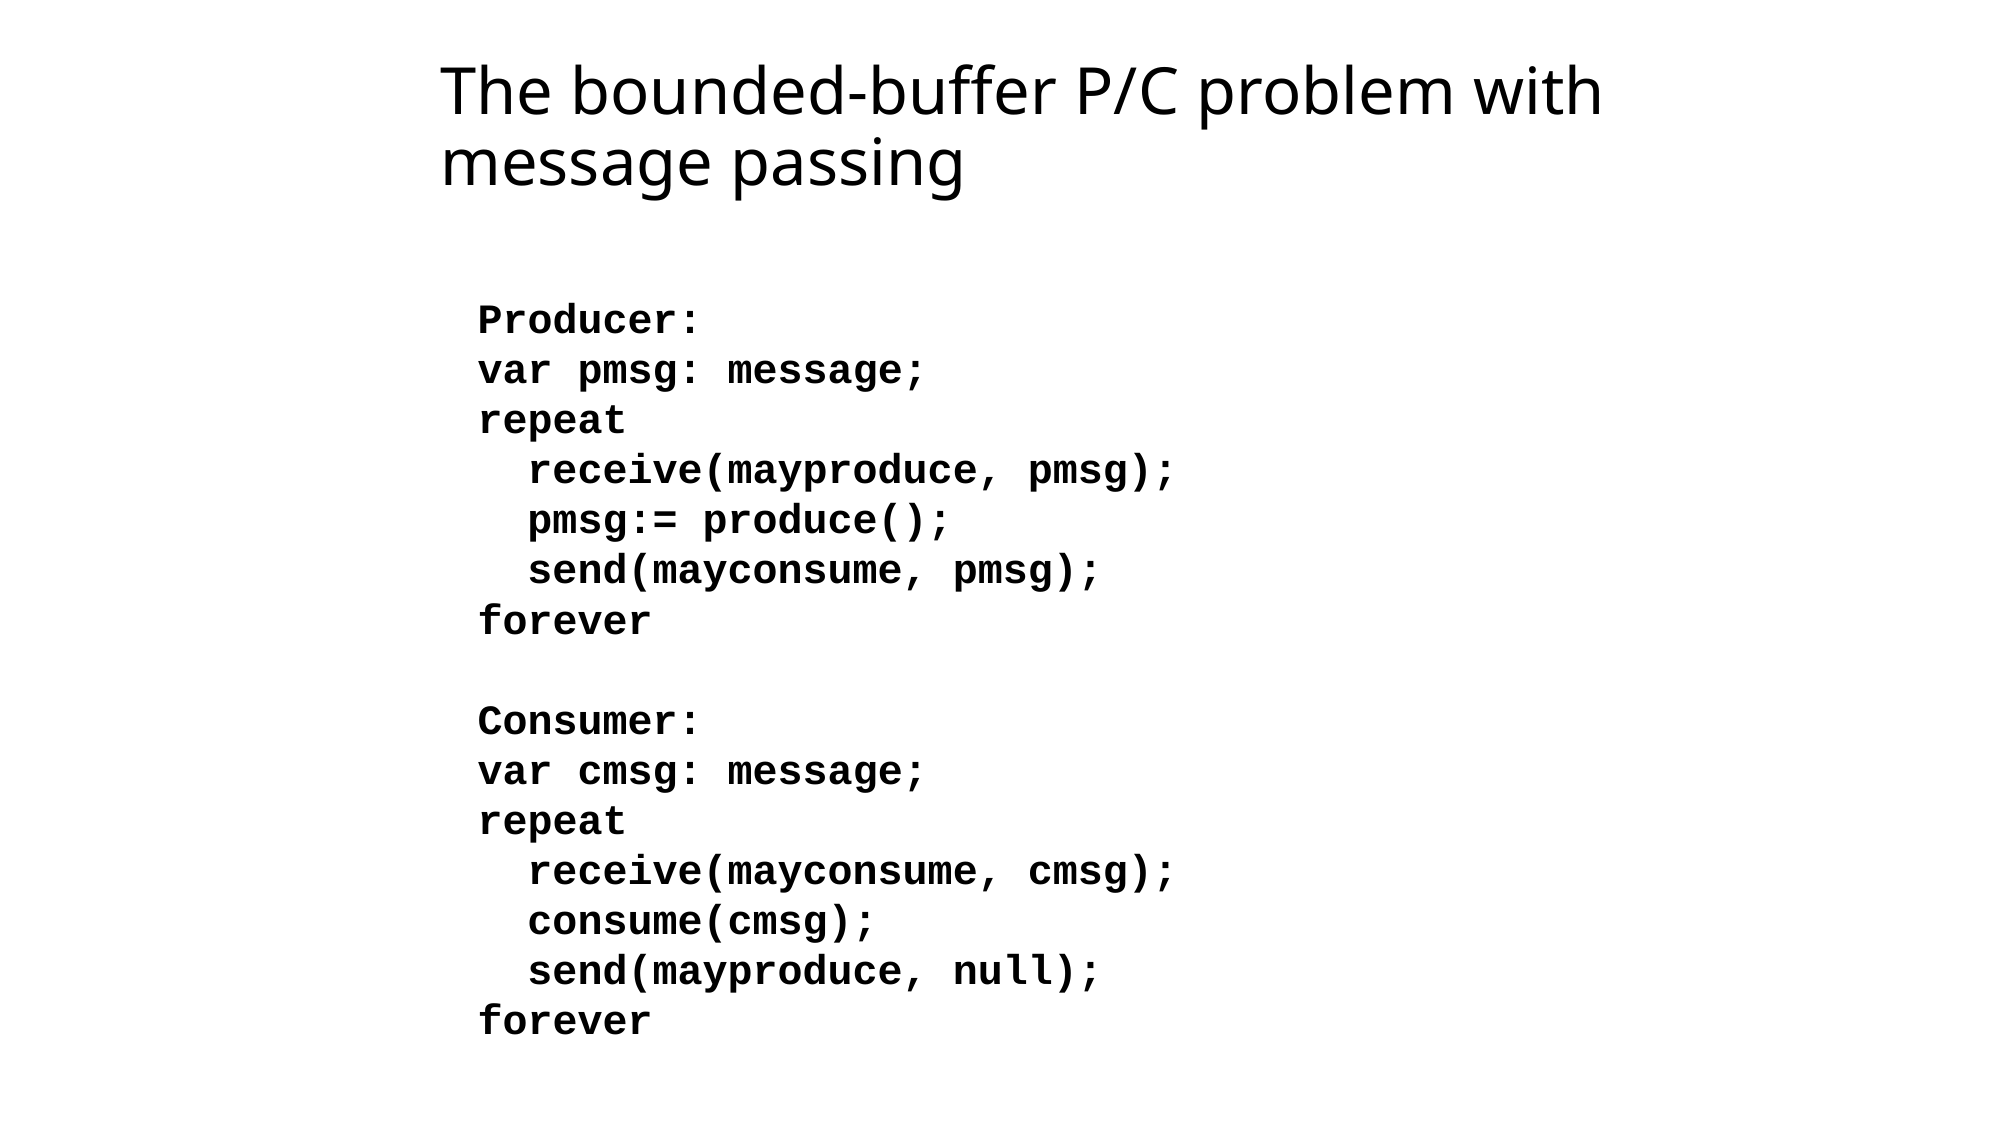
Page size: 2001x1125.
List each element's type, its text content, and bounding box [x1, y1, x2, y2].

text_box Producer: var pmsg: message; repeat receive(mayproduce, pmsg); pmsg:= produce(); send(mayconsume, pmsg); forever Consumer: var cmsg: message; repeat receive(mayconsume, cmsg); consume(cmsg); send(mayproduce, null); forever [462, 284, 1193, 1050]
title The bounded-buffer P/C problem with message passing [425, 50, 1719, 208]
